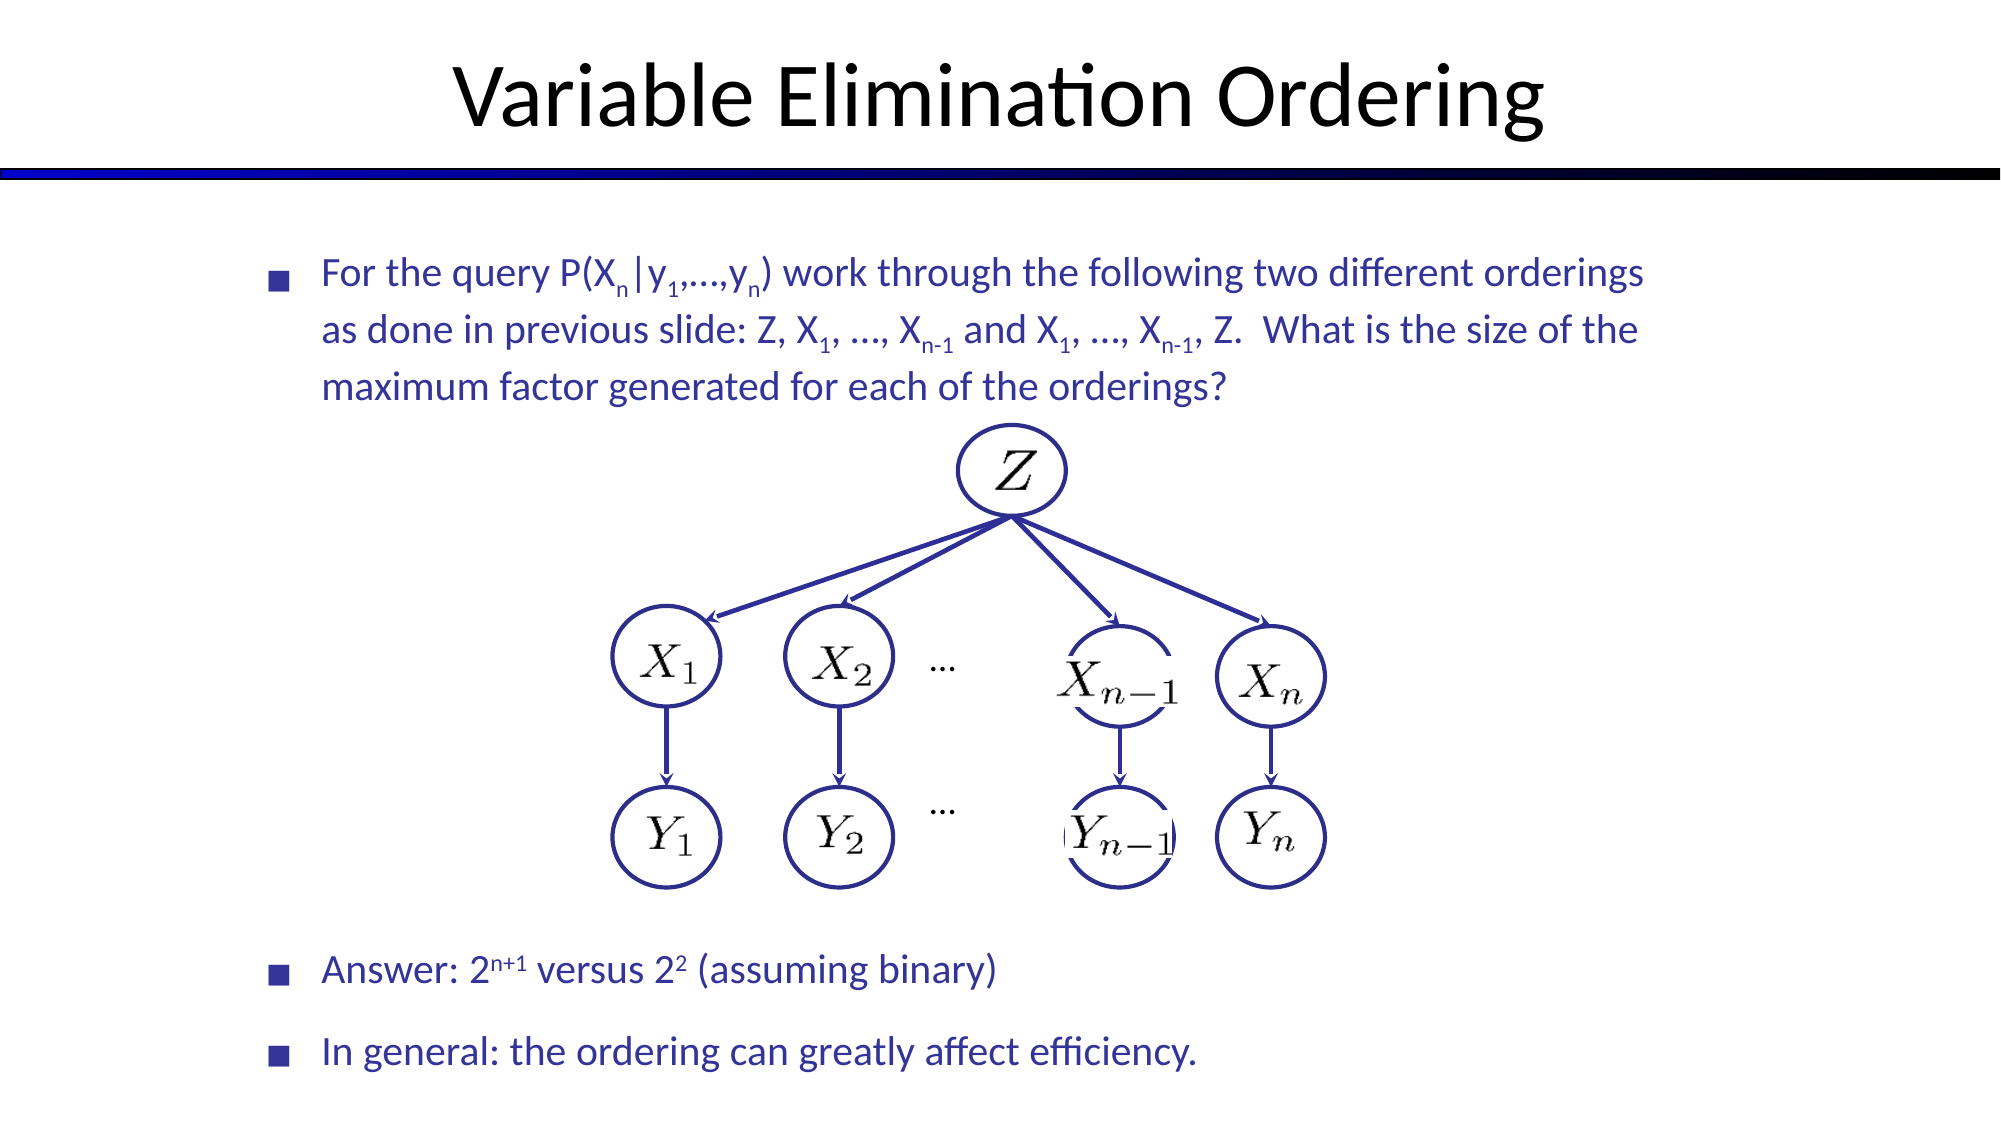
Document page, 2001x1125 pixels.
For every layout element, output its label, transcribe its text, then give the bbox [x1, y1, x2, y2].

title Variable Elimination Ordering [0, 0, 2000, 184]
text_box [612, 424, 1326, 888]
list For the query P(Xn|y1,…,yn) work through the following two different orderings as done in previous slide: Z, X1, …, Xn-1 and X1, …, Xn-1, Z. What is the size of the maximum factor generated for each of the orderings? Answer: 2n+1 versus 22 (assuming binary) In general: the ordering can greatly affect efficiency. [249, 237, 1675, 993]
